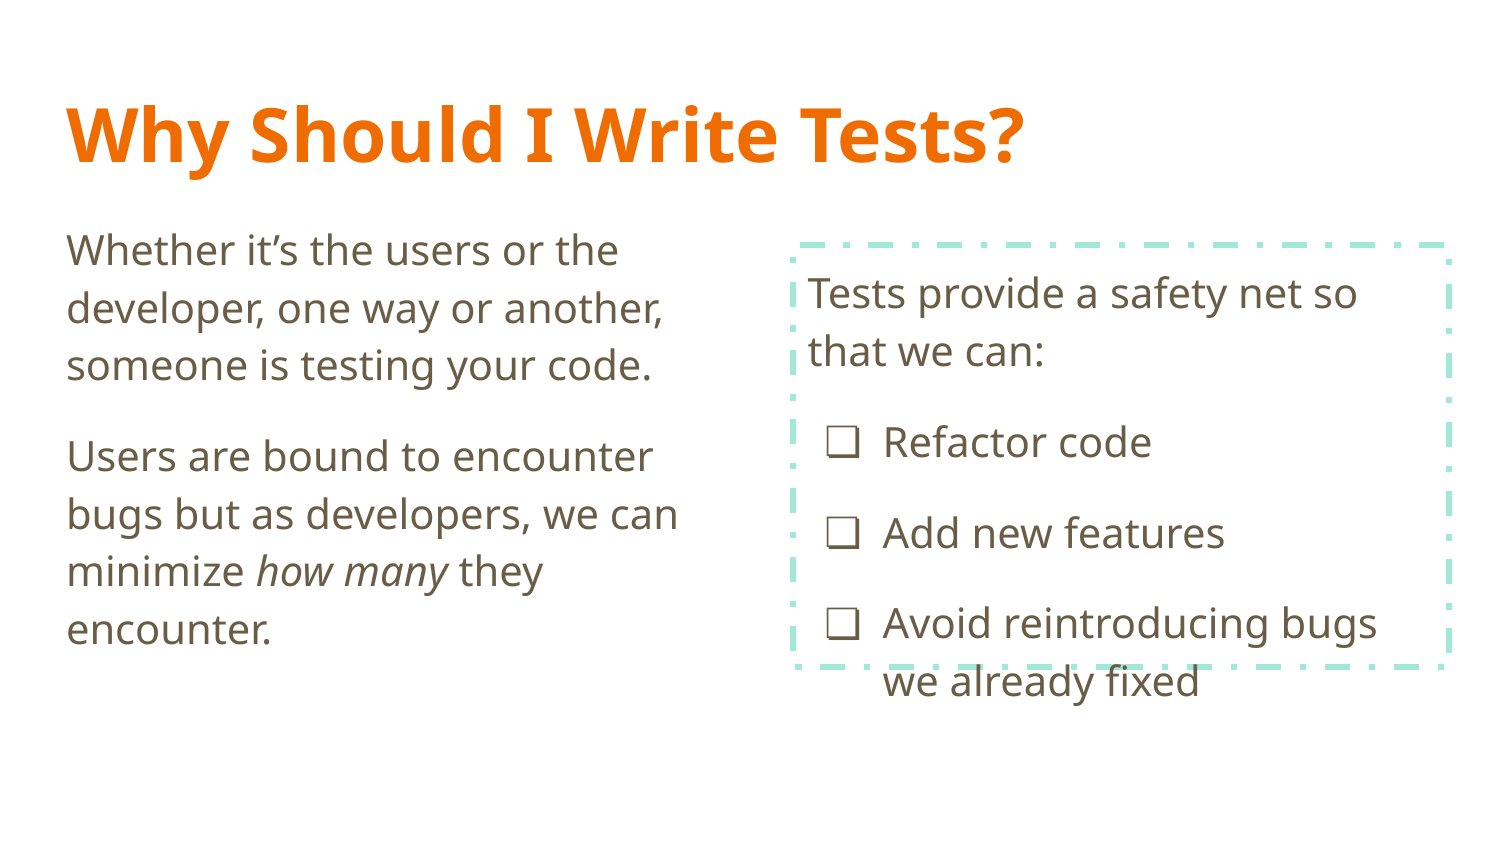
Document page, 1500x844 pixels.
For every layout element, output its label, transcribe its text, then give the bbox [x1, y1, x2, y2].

title Why Should I Write Tests? [51, 72, 1449, 189]
list Tests provide a safety net so that we can: Refactor code Add new features Avoid reintroducing bugs we already fixed [792, 244, 1449, 668]
list Whether it’s the users or the developer, one way or another, someone is testing your code. Users are bound to encounter bugs but as developers, we can minimize how many they encounter. [51, 201, 755, 816]
